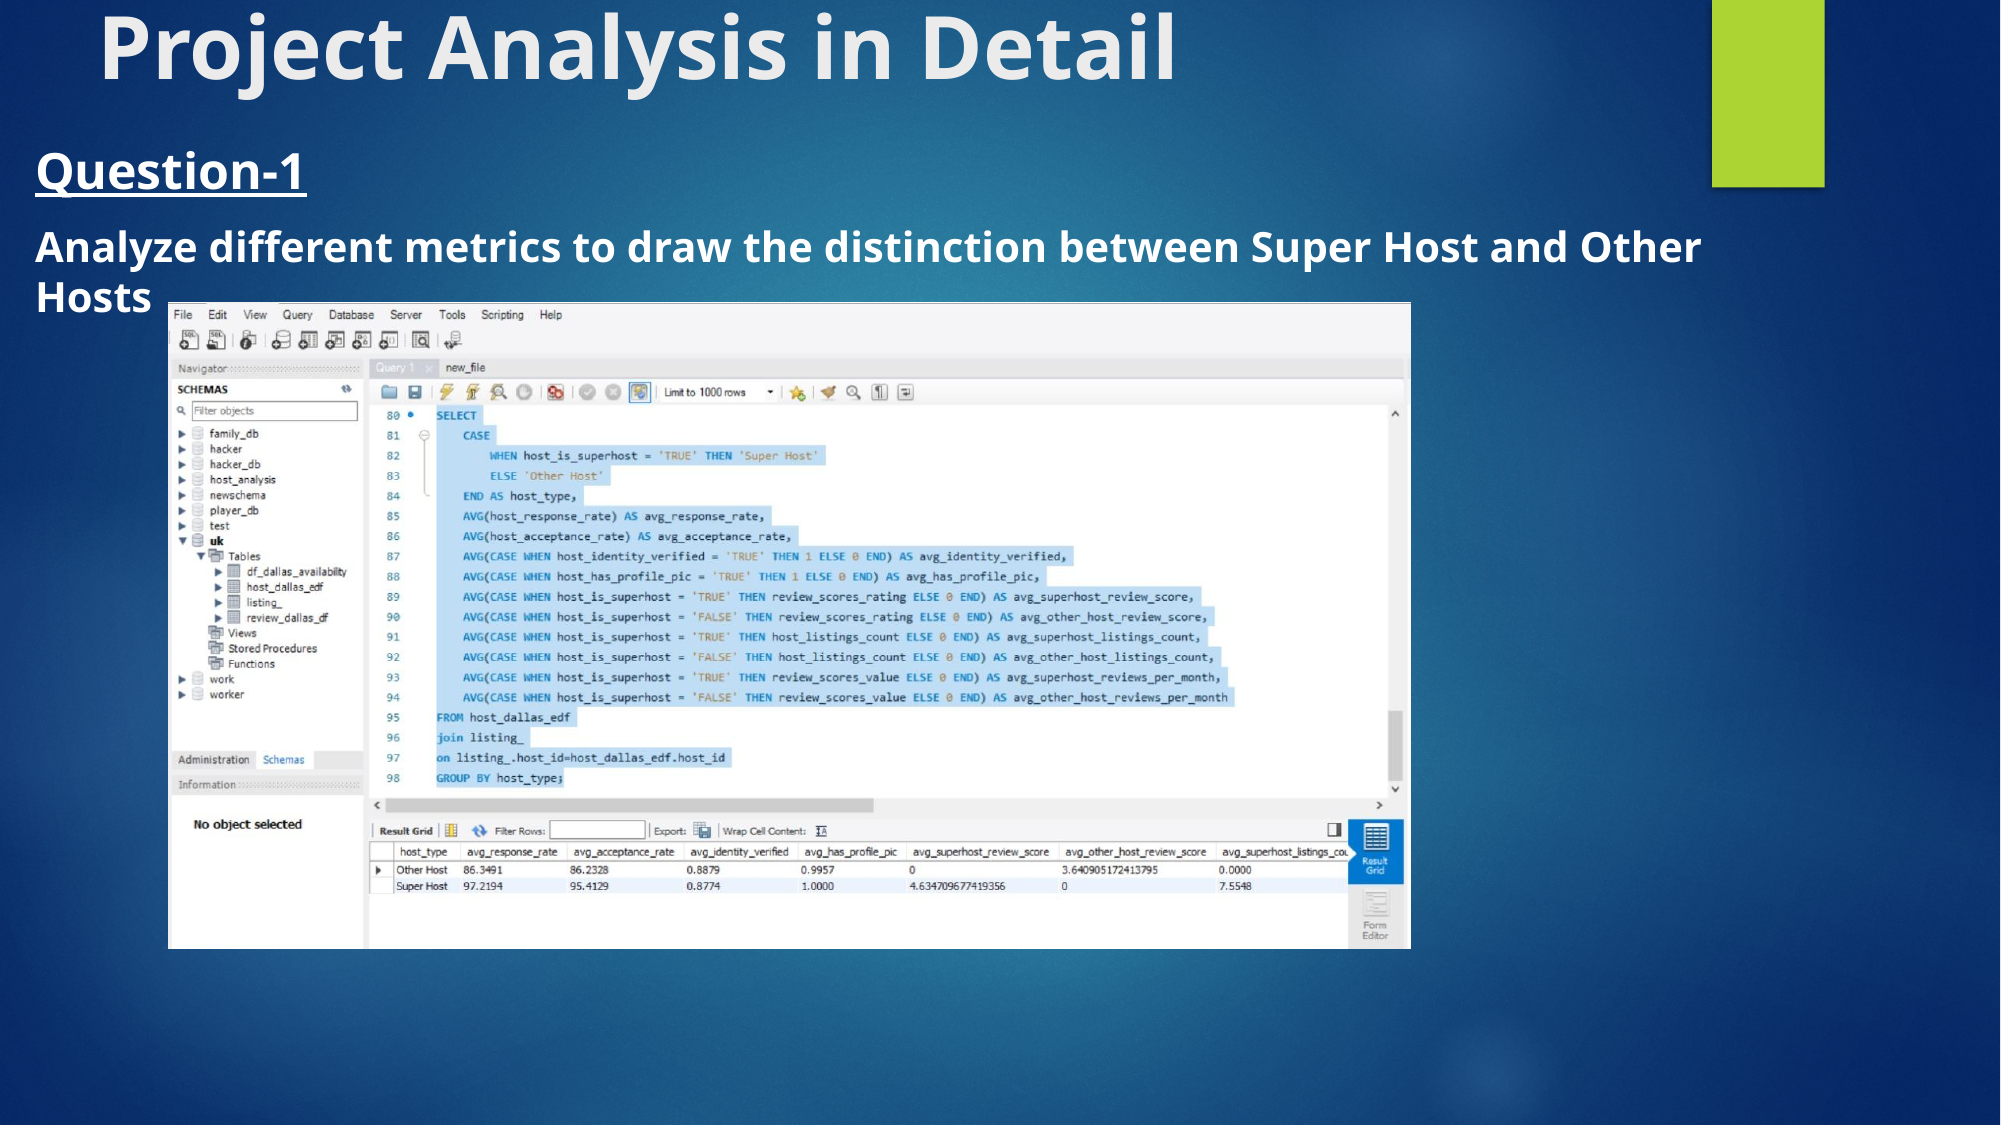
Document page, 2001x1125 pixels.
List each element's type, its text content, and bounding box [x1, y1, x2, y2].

picture [0, 0, 2001, 1125]
list Question-1 Analyze different metrics to draw the distinction between Super Host and Other Hosts [20, 131, 1745, 846]
title Project Analysis in Detail [82, 0, 1808, 156]
